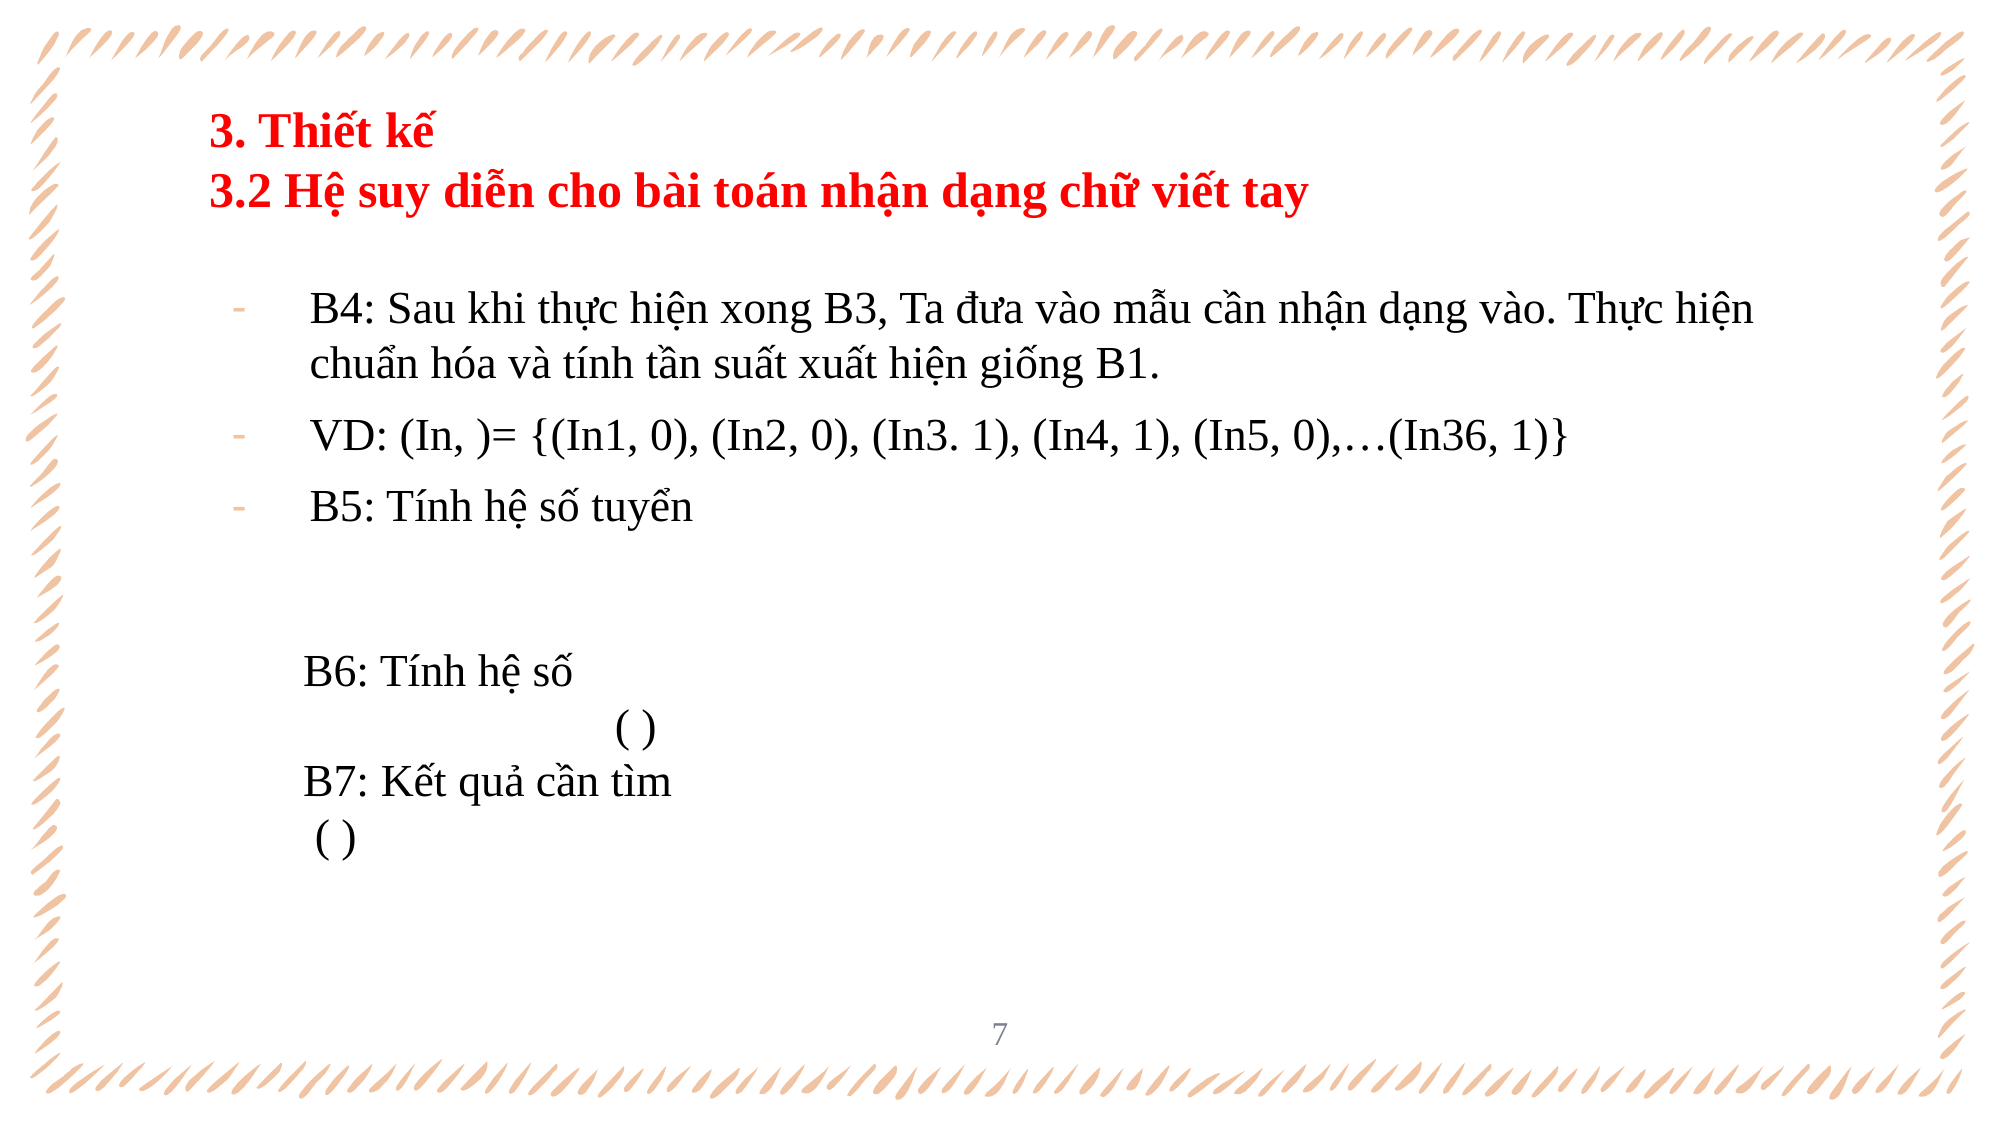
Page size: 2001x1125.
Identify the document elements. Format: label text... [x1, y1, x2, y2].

slide_number 7 [0, 988, 2000, 1075]
title 3. Thiết kế 3.2 Hệ suy diễn cho bài toán nhận dạng chữ viết tay [194, 45, 1806, 233]
